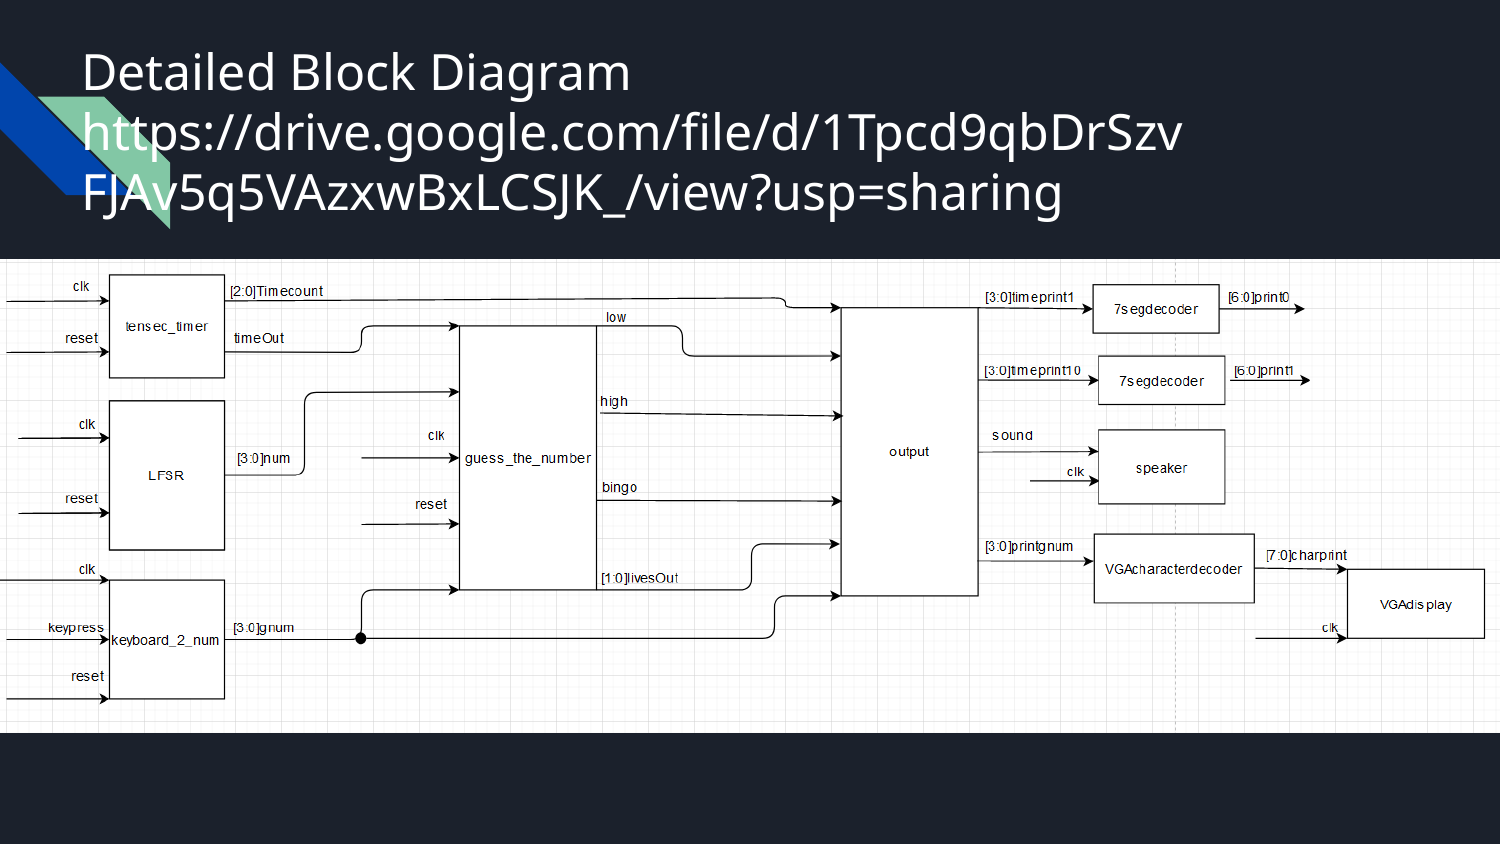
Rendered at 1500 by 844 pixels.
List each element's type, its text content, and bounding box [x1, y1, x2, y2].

title Detailed Block Diagram https://drive.google.com/file/d/1Tpcd9qbDrSzvFJAv5q5VAzxwBxLCSJK_/view?usp=sharing [66, 25, 1221, 176]
picture [0, 258, 1500, 733]
